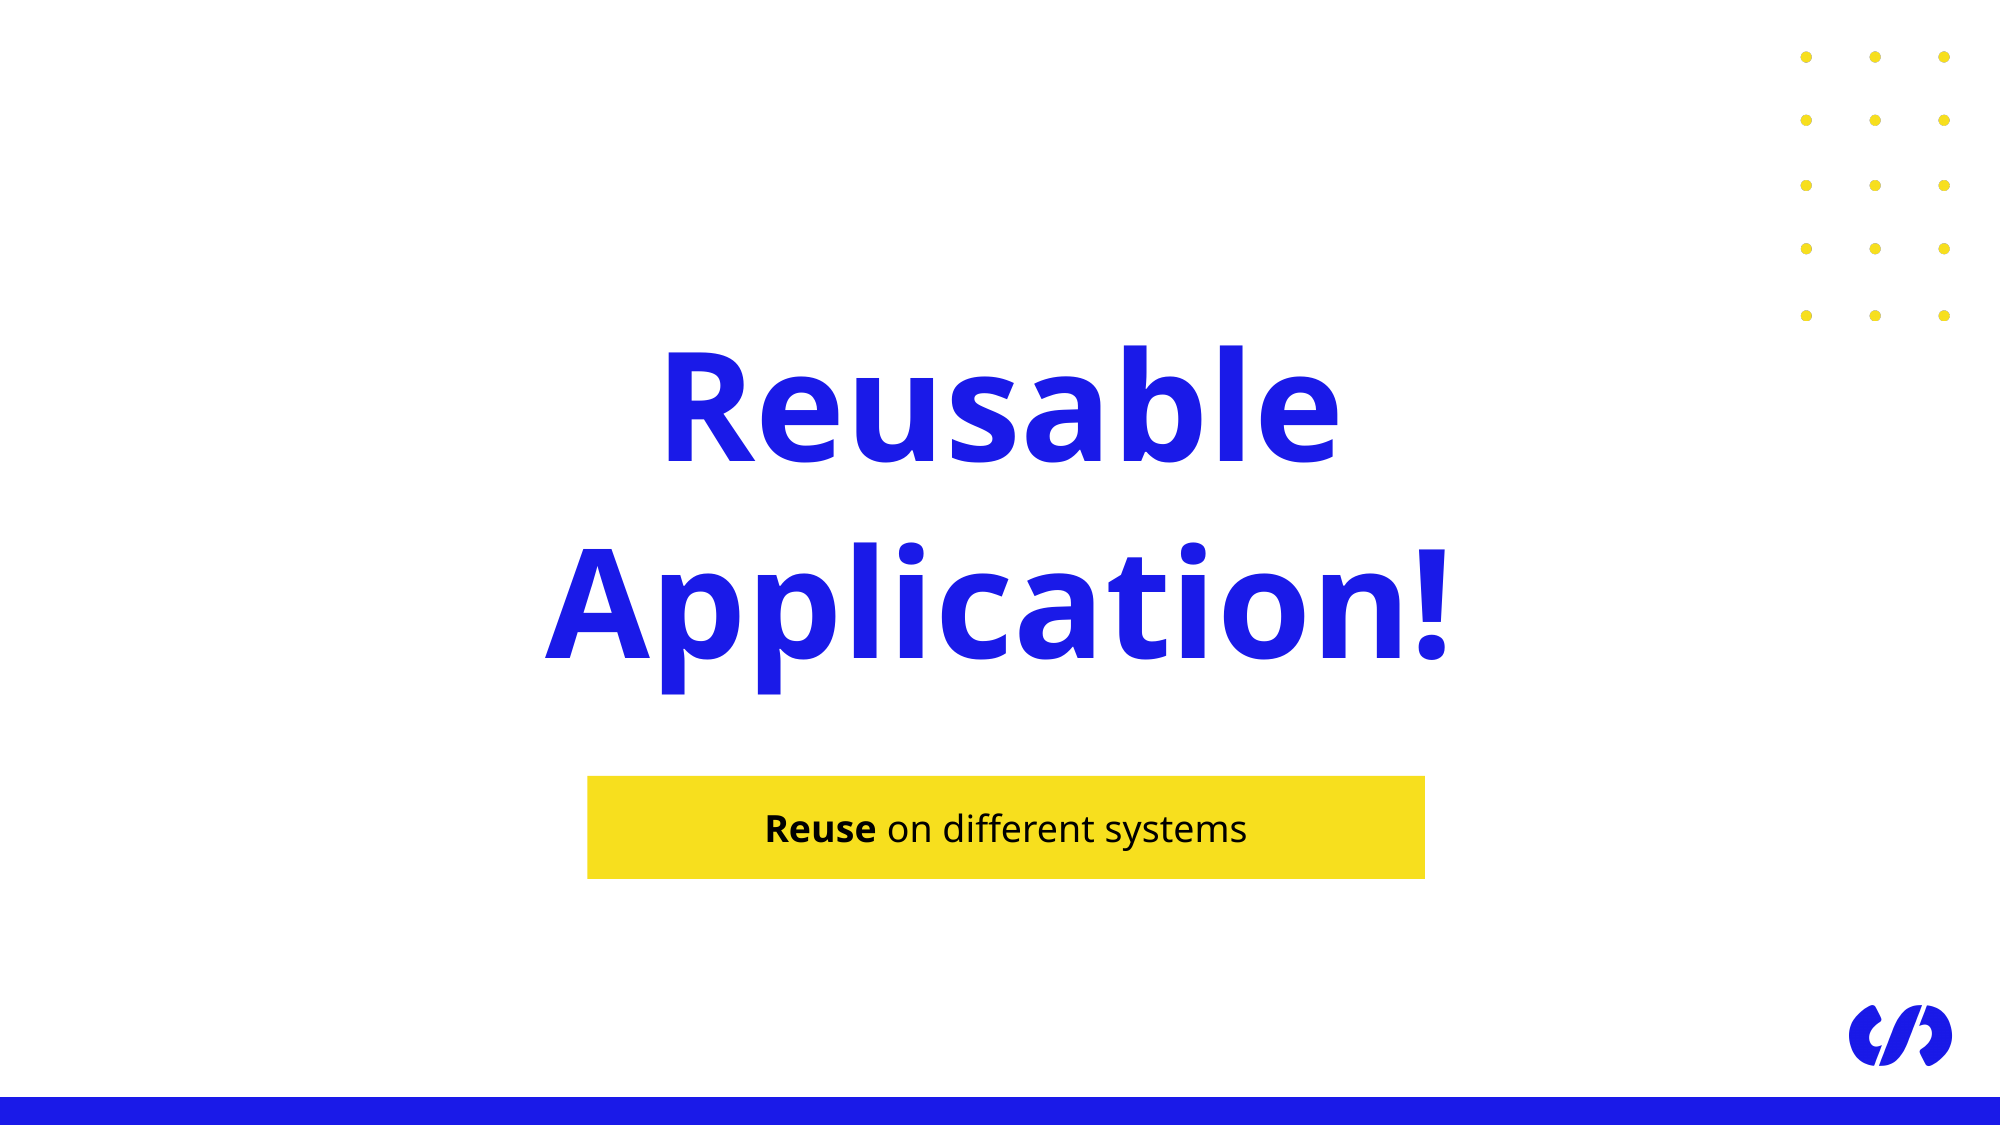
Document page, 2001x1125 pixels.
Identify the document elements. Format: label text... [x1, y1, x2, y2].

picture [1835, 973, 1966, 1098]
text_box Reuse on different systems [587, 775, 1425, 879]
text_box Reusable Application! [482, 295, 1518, 633]
picture [1793, 47, 1976, 321]
